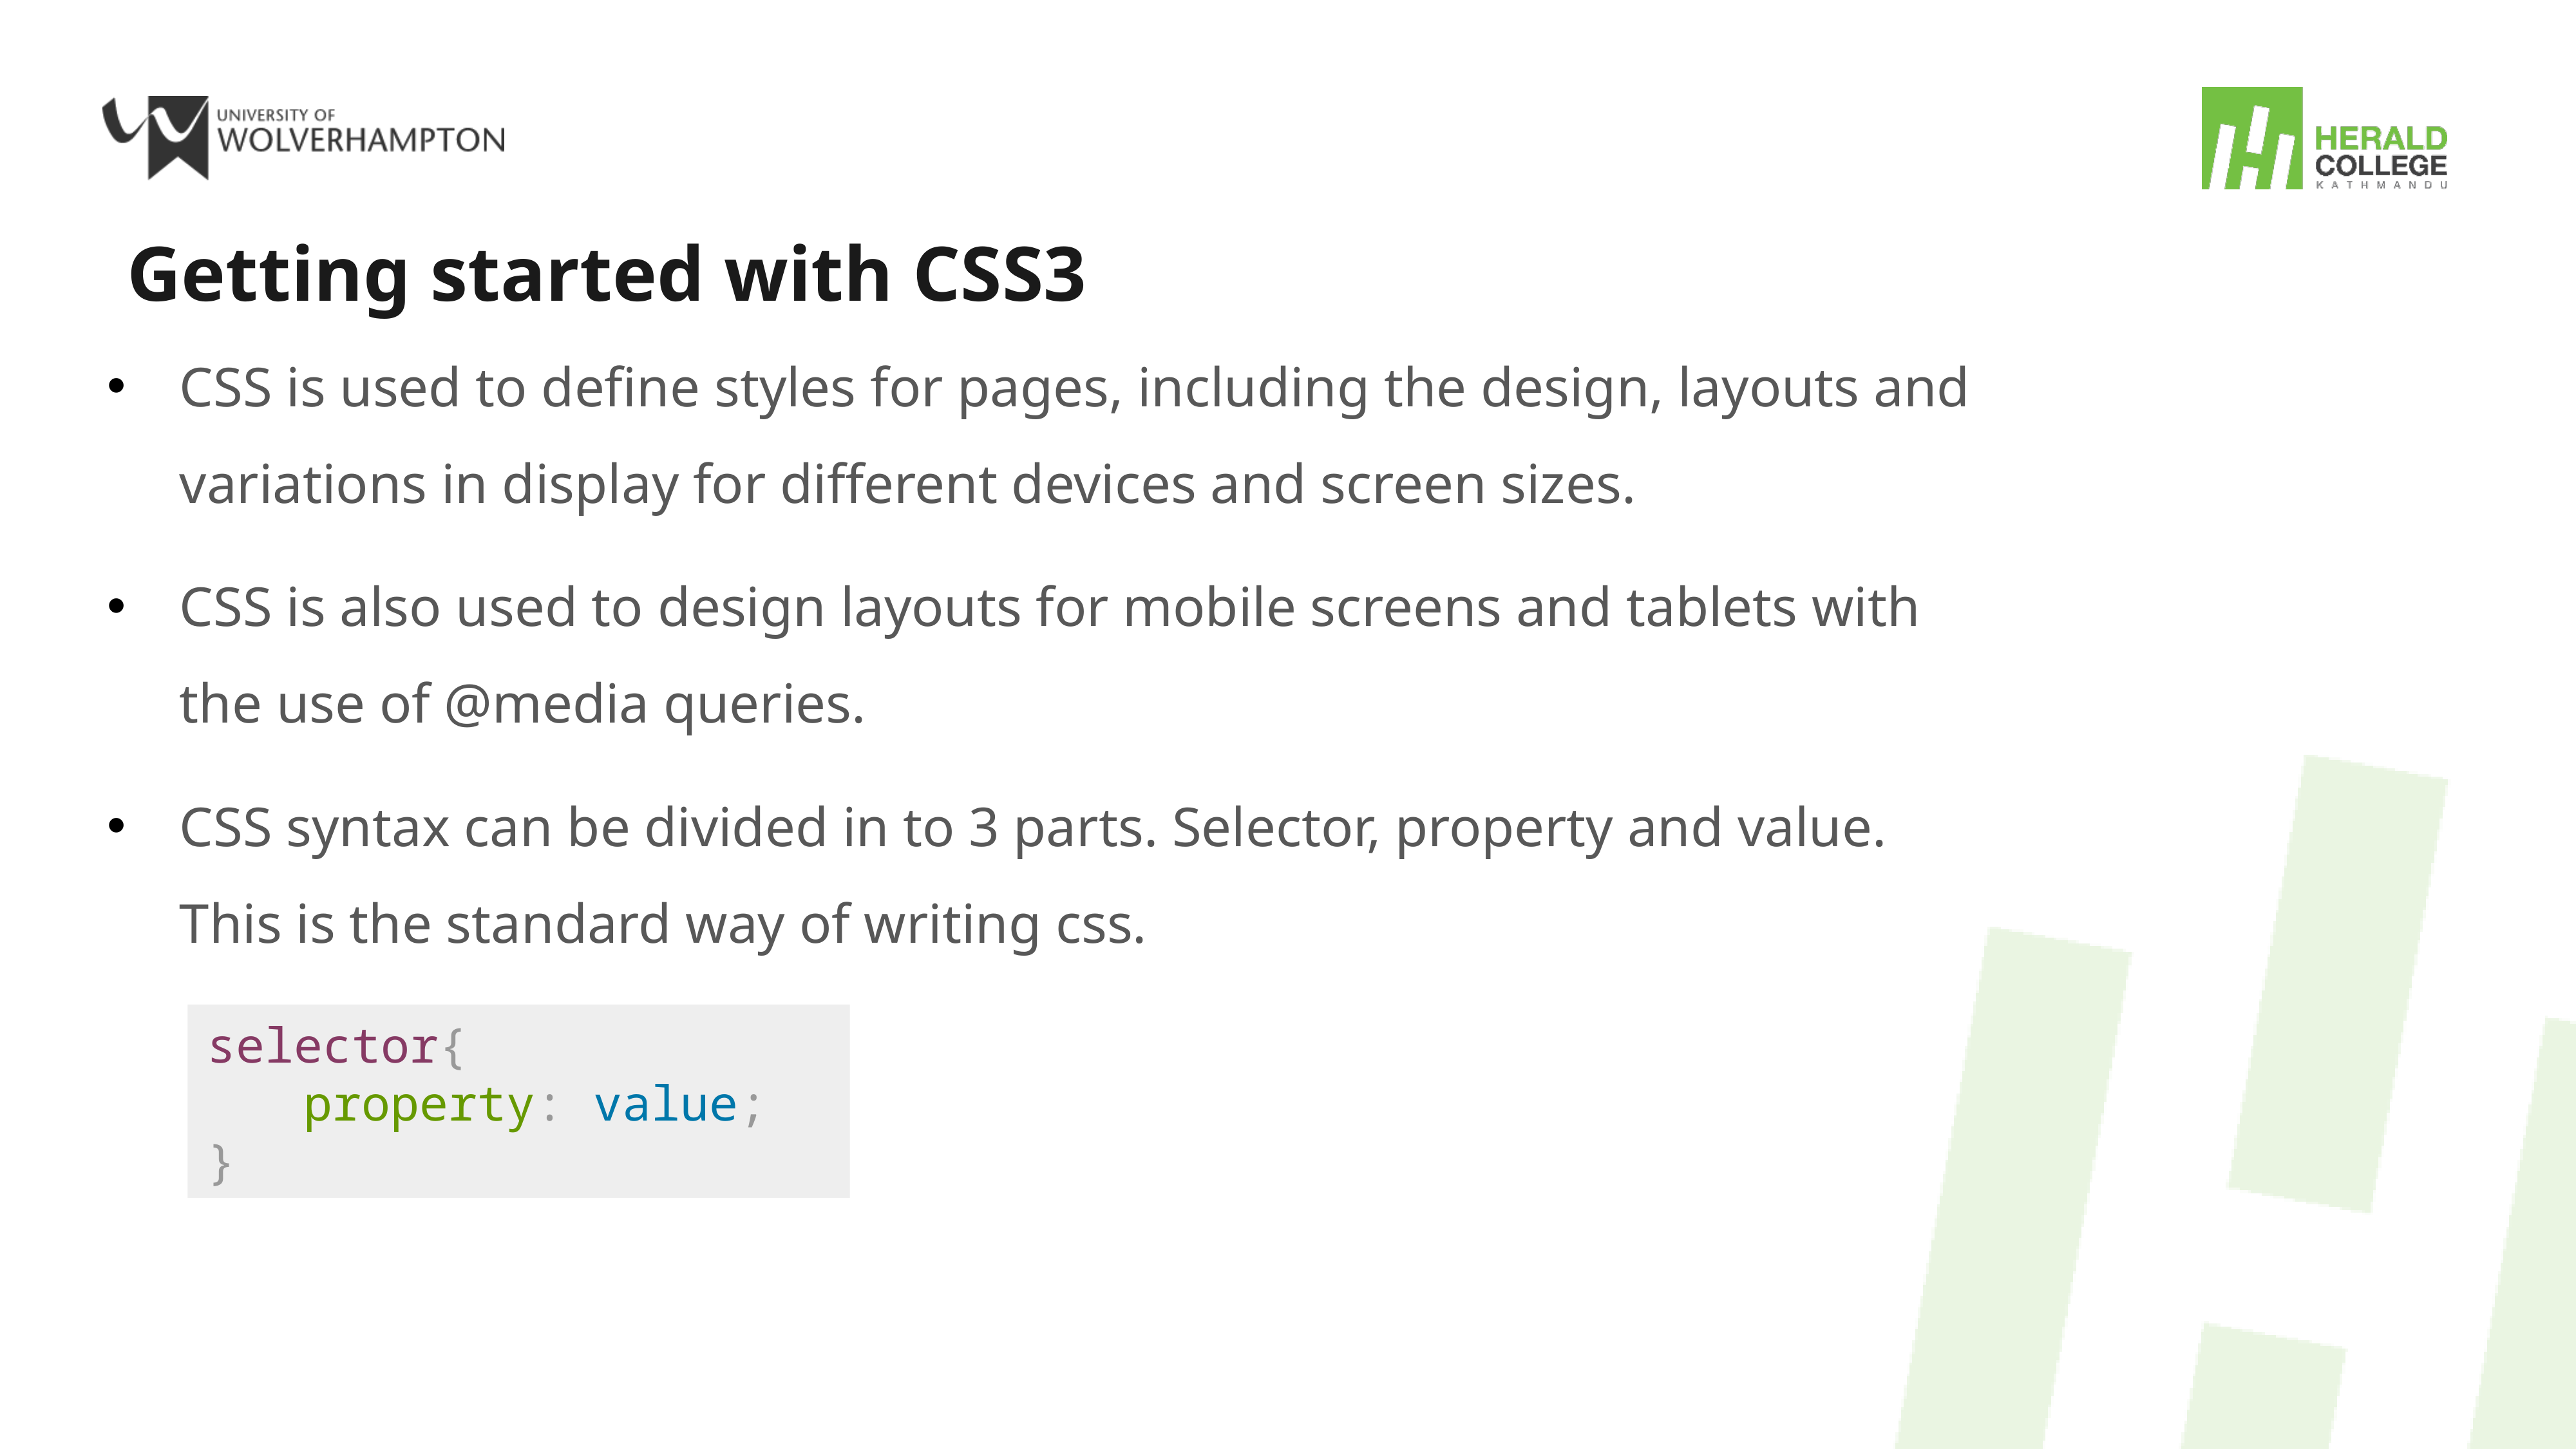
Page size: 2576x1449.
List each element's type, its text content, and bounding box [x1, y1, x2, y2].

subtitle CSS is used to define styles for pages, including the design, layouts and variations in display for different devices and screen sizes. CSS is also used to design layouts for mobile screens and tablets with the use of @media queries. CSS syntax can be divided in to 3 parts. Selector, property and value. This is the standard way of writing css. [86, 310, 2021, 1285]
title Getting started with CSS3 [107, 229, 1866, 310]
text_box selector{ property: value; } [187, 1004, 850, 1198]
picture [2202, 87, 2447, 189]
picture [1879, 755, 2576, 1449]
picture [102, 96, 504, 180]
